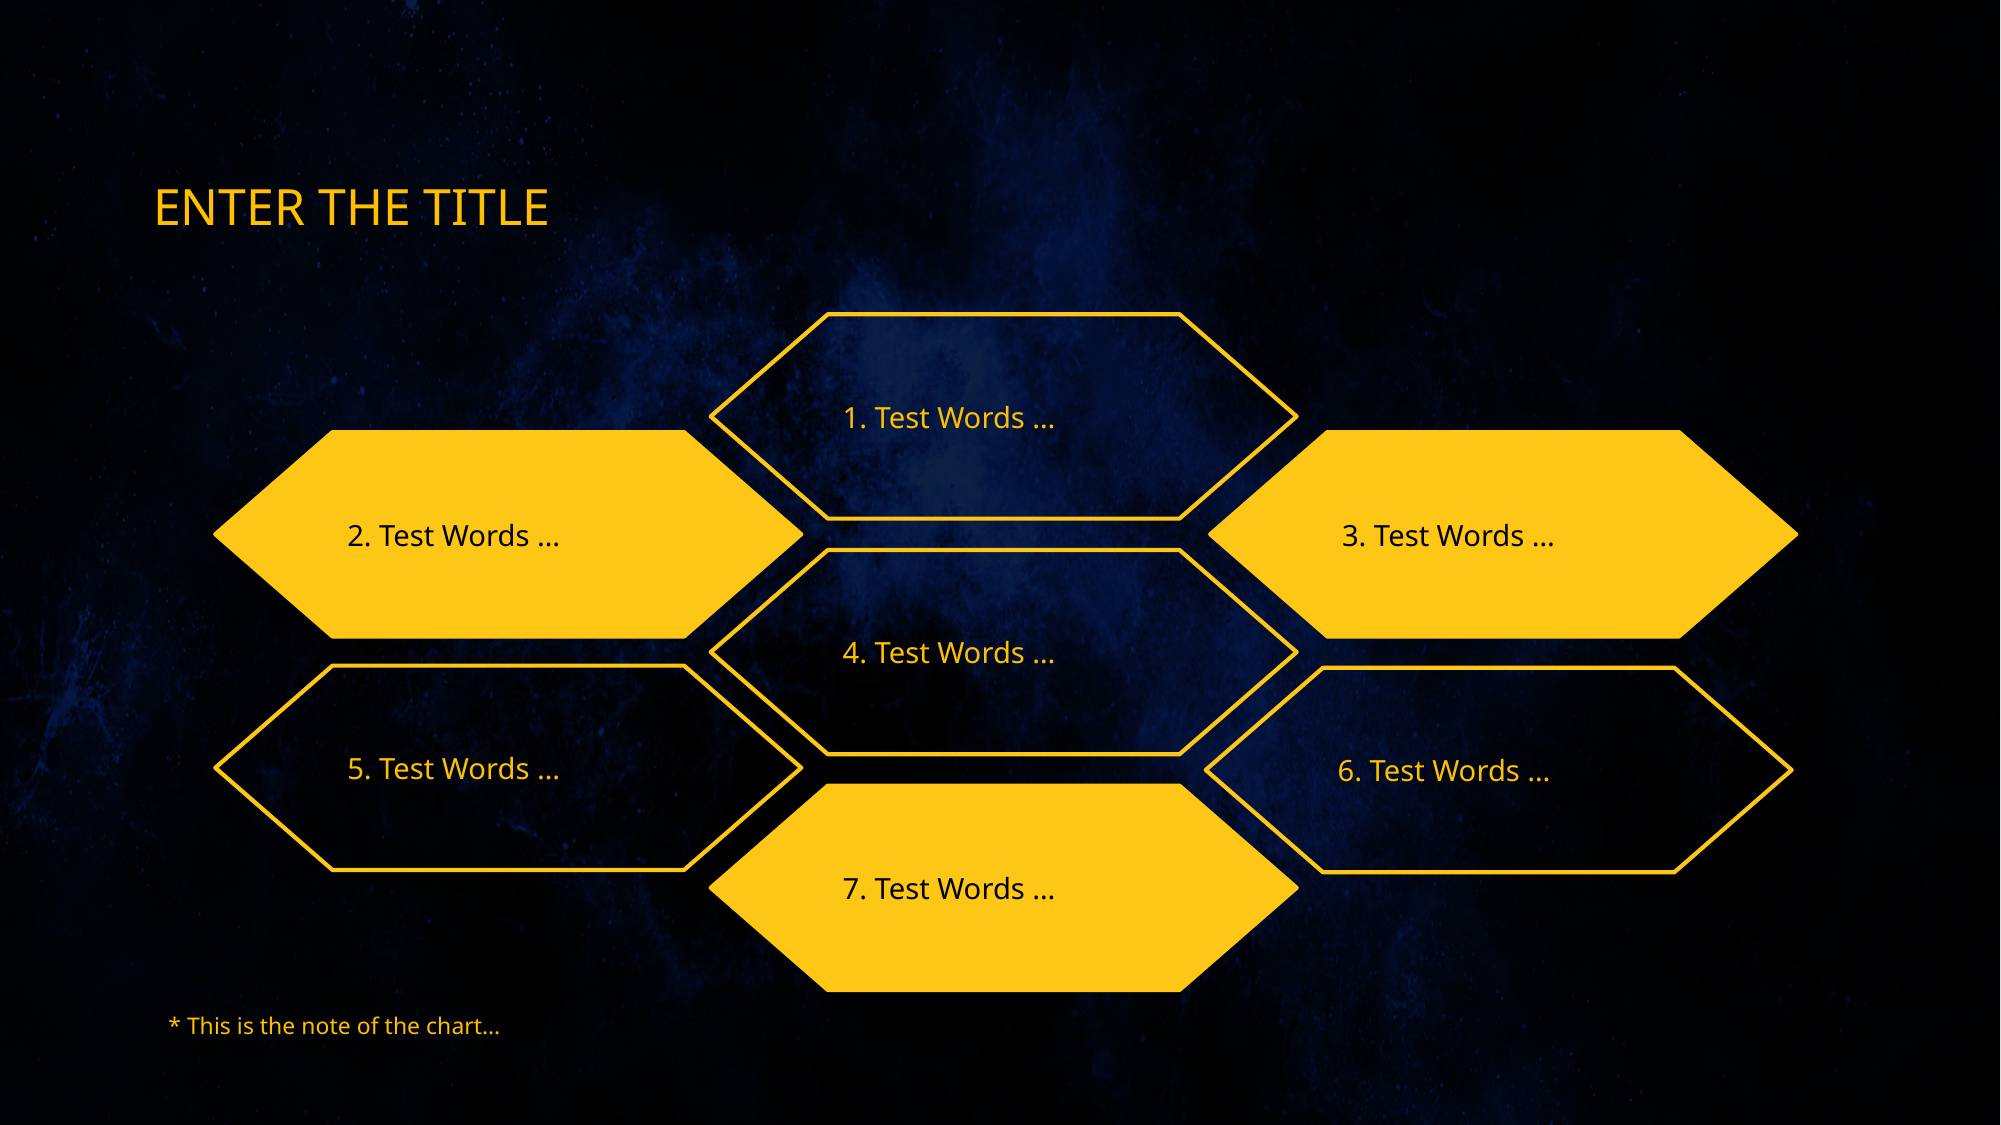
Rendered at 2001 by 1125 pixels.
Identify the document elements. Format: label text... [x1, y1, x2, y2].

text_box 2. Test Words … [213, 430, 804, 639]
text_box 6. Test Words … [1203, 665, 1794, 875]
text_box ENTER THE TITLE [138, 167, 566, 243]
picture [0, 0, 2001, 1125]
text_box 7. Test Words … [708, 783, 1299, 993]
text_box 5. Test Words … [213, 663, 804, 873]
text_box 1. Test Words … [708, 312, 1299, 521]
text_box 4. Test Words … [708, 547, 1299, 757]
text_box 3. Test Words … [1208, 430, 1799, 639]
text_box * This is the note of the chart… [153, 1003, 516, 1047]
